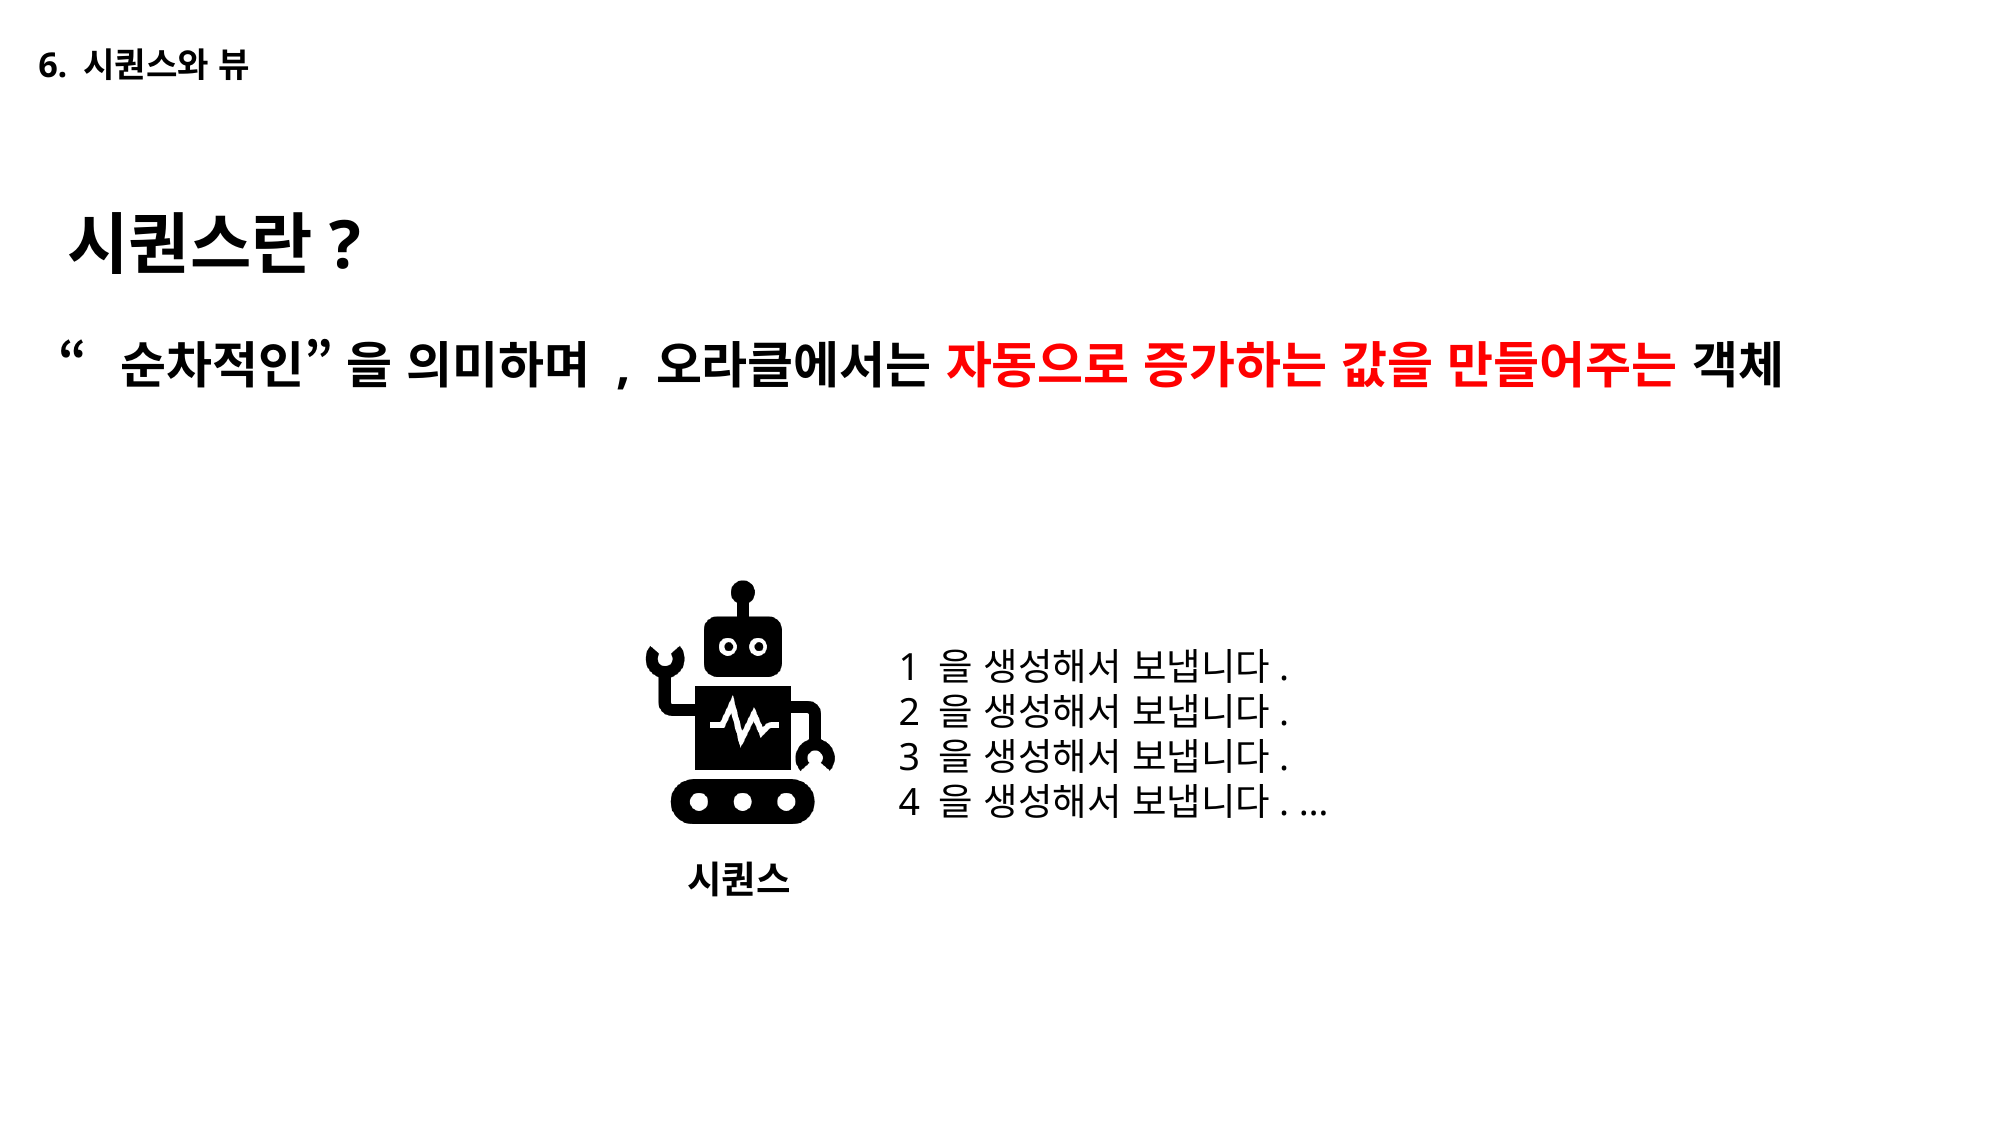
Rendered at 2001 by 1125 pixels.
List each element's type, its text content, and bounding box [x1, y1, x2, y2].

picture [598, 562, 887, 851]
text_box 6. 시퀀스와 뷰 [23, 40, 599, 93]
text_box 시퀀스 [672, 848, 1673, 909]
text_box “순차적인” 을 의미하며 , 오라클에서는 자동으로 증가하는 값을 만들어주는 객체 [43, 325, 1957, 401]
text_box 1 을 생성해서 보냅니다. 2 을 생성해서 보냅니다. 3 을 생성해서 보냅니다. 4 을 생성해서 보냅니다. … [887, 635, 2000, 830]
text_box 시퀀스란? [52, 194, 732, 290]
